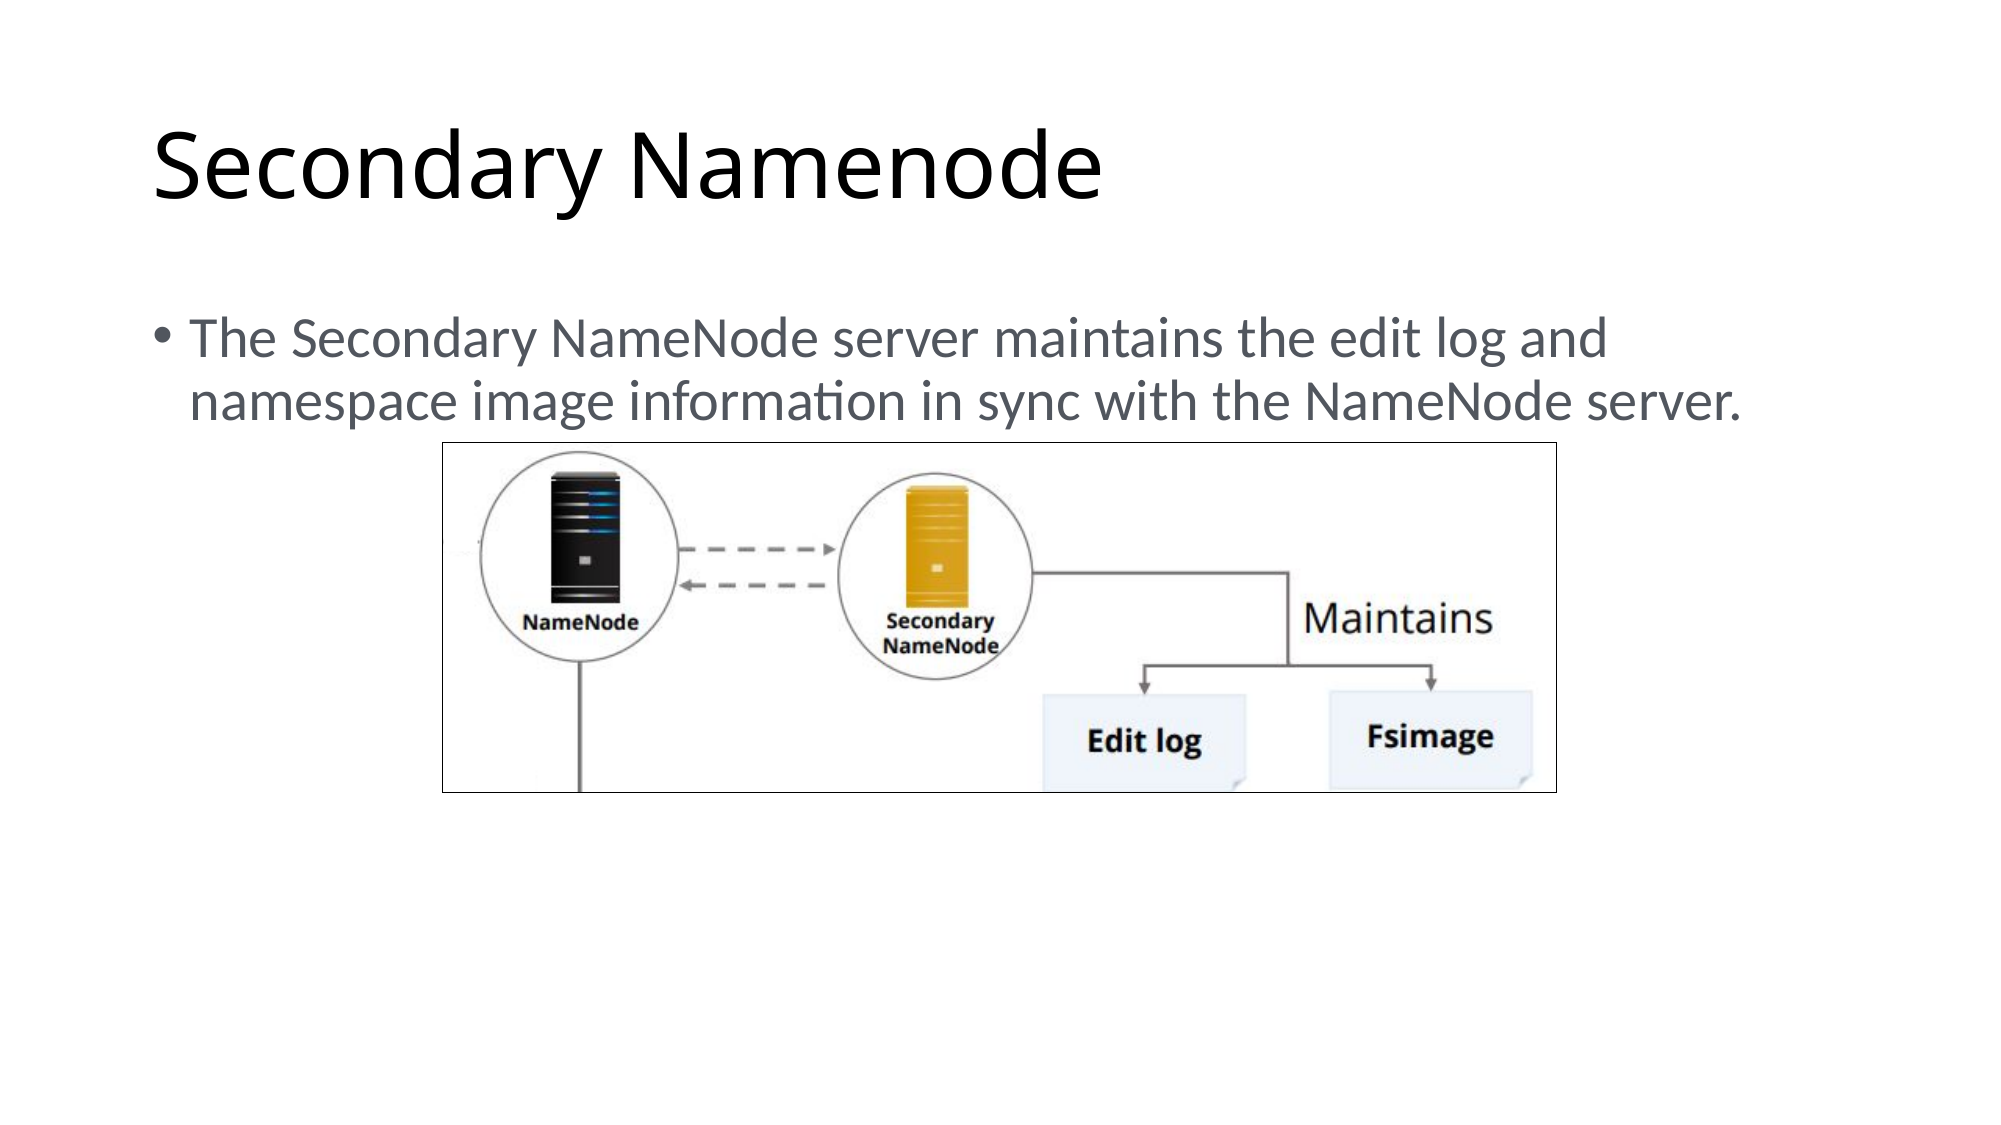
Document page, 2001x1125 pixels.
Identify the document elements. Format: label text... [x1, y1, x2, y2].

title Secondary Namenode [137, 59, 1863, 278]
picture [442, 442, 1558, 793]
list The Secondary NameNode server maintains the edit log and namespace image information in sync with the NameNode server. [137, 299, 1863, 1014]
